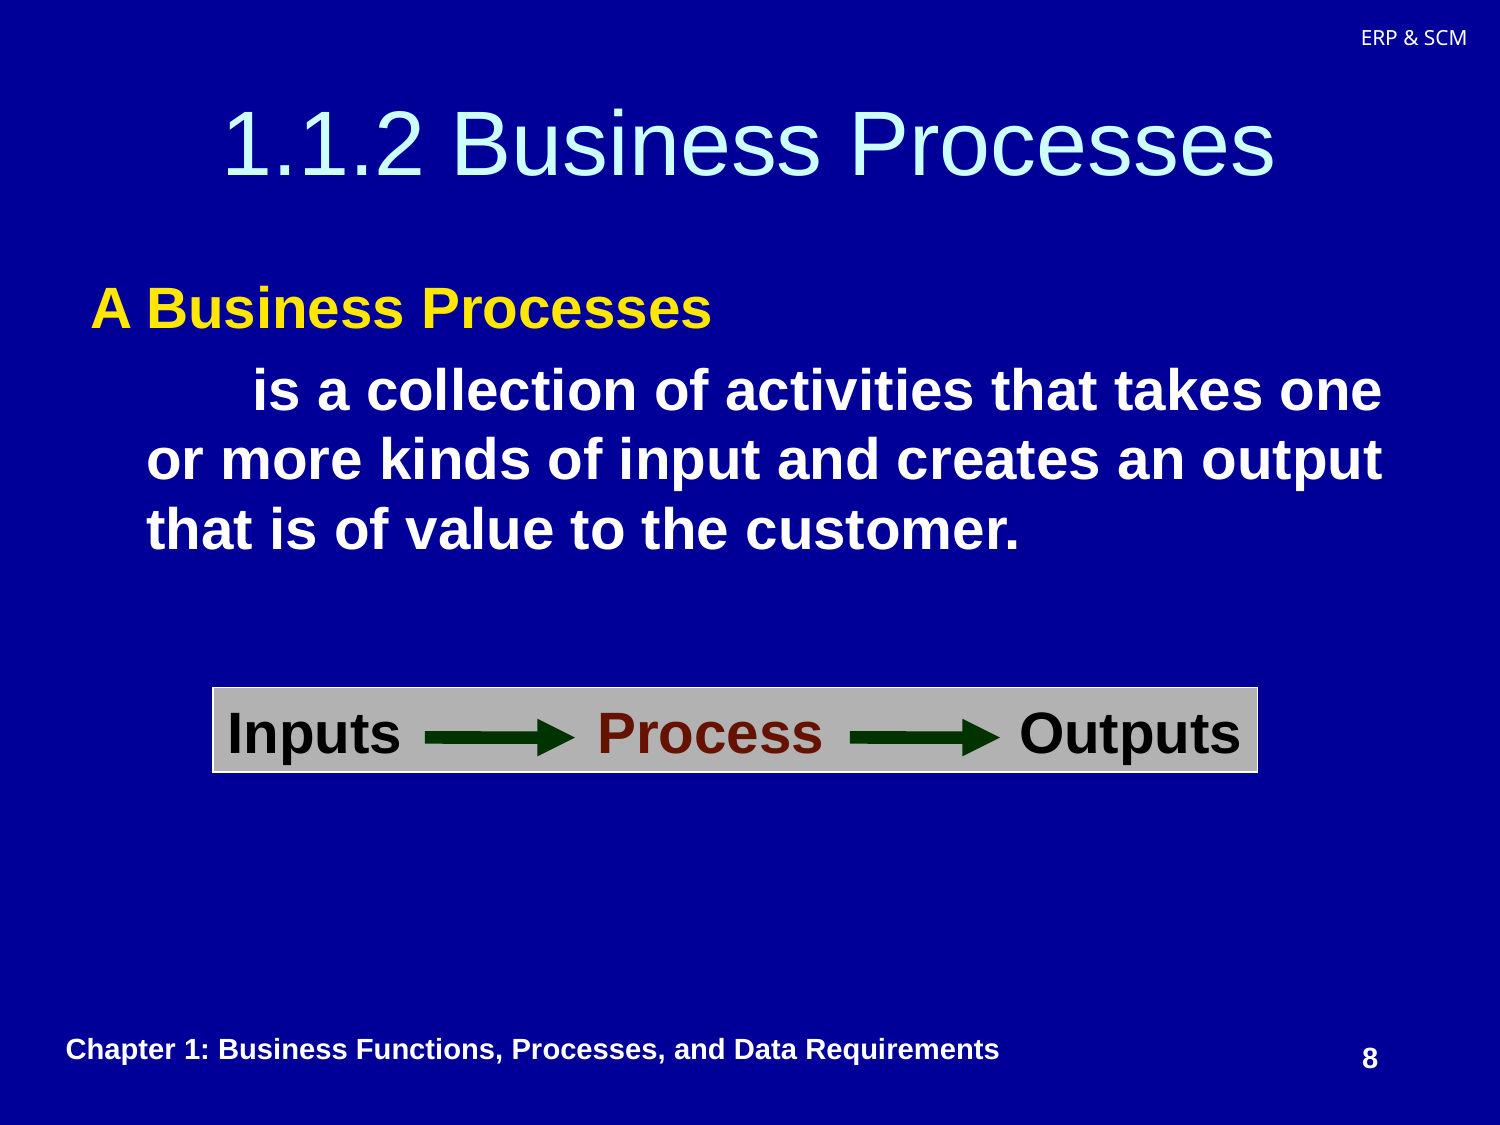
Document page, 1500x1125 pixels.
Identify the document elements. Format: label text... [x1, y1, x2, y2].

text_box Inputs Process Outputs [213, 687, 1258, 773]
title 1.1.2 Business Processes [75, 45, 1425, 233]
text_box [849, 731, 1000, 744]
text_box [424, 731, 575, 744]
list A Business Processes is a collection of activities that takes one or more kinds of input and creates an output that is of value to the customer. [75, 262, 1425, 1005]
